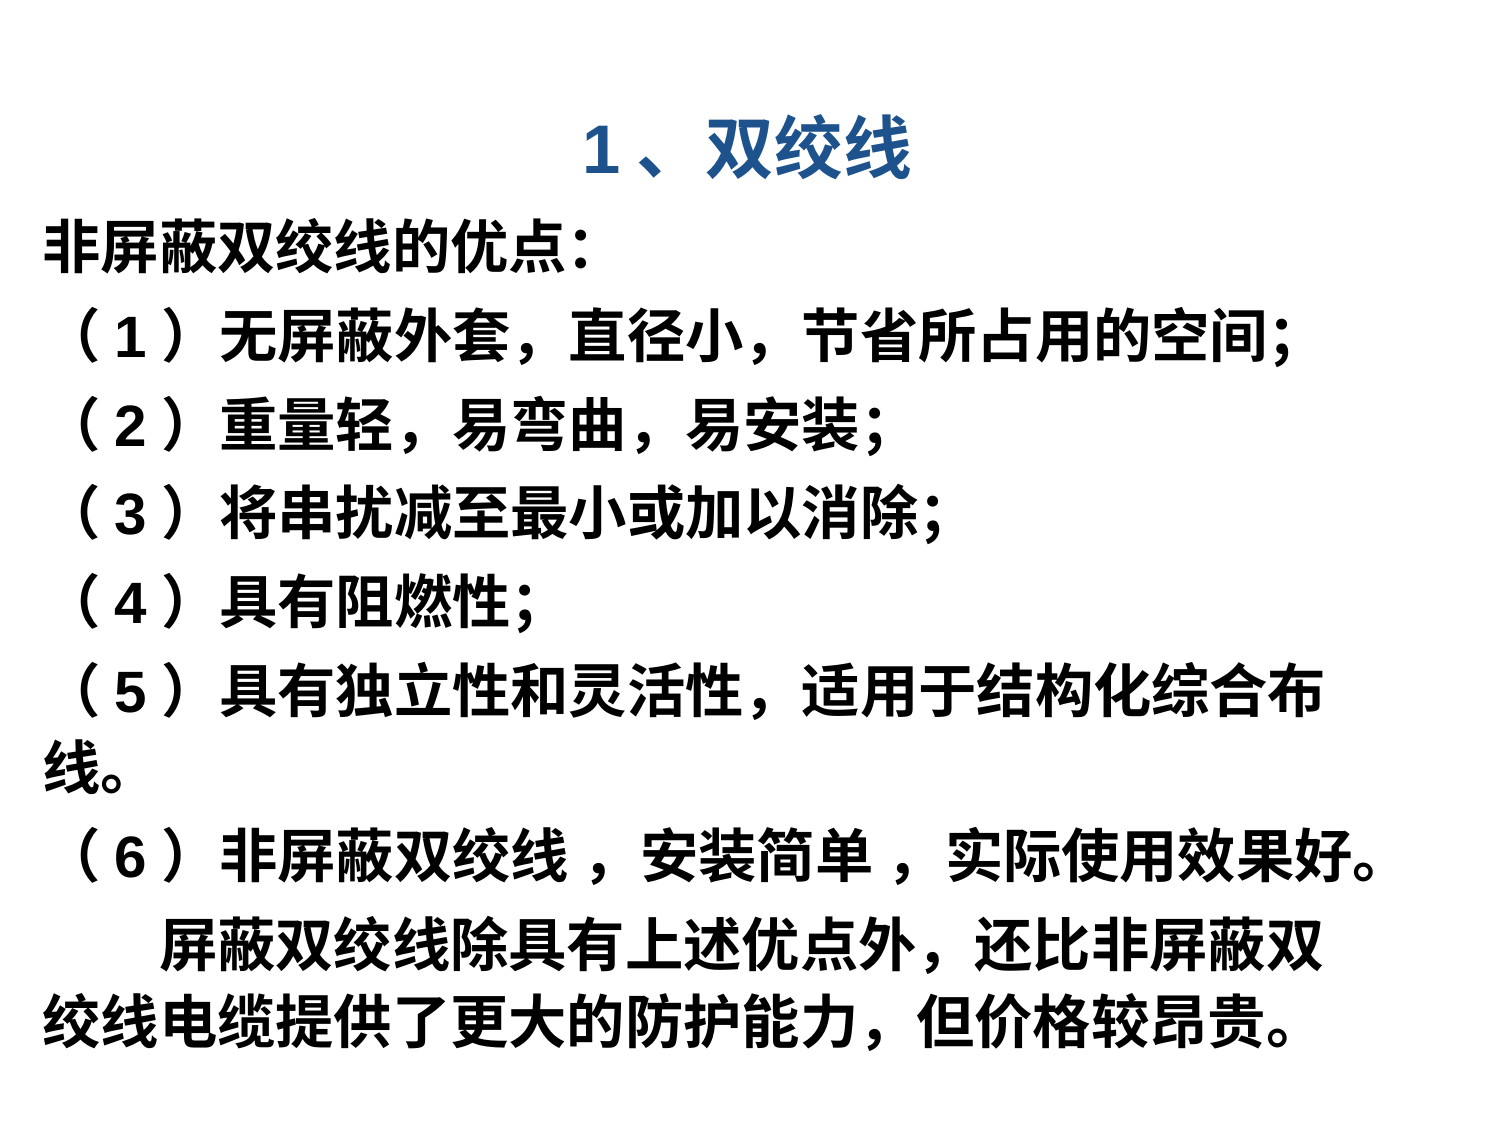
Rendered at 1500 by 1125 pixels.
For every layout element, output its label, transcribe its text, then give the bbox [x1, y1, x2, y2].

text_box 1、双绞线 [100, 30, 1394, 194]
list 非屏蔽双绞线的优点： （1）无屏蔽外套，直径小，节省所占用的空间； （2）重量轻，易弯曲，易安装； （3）将串扰减至最小或加以消除； （4）具有阻燃性； （5）具有独立性和灵活性，适用于结构化综合布线。 （6）非屏蔽双绞线 ，安装简单 ，实际使用效果好。 屏蔽双绞线除具有上述优点外，还比非屏蔽双绞线电缆提供了更大的防护能力，但价格较昂贵。 [27, 196, 1392, 1019]
